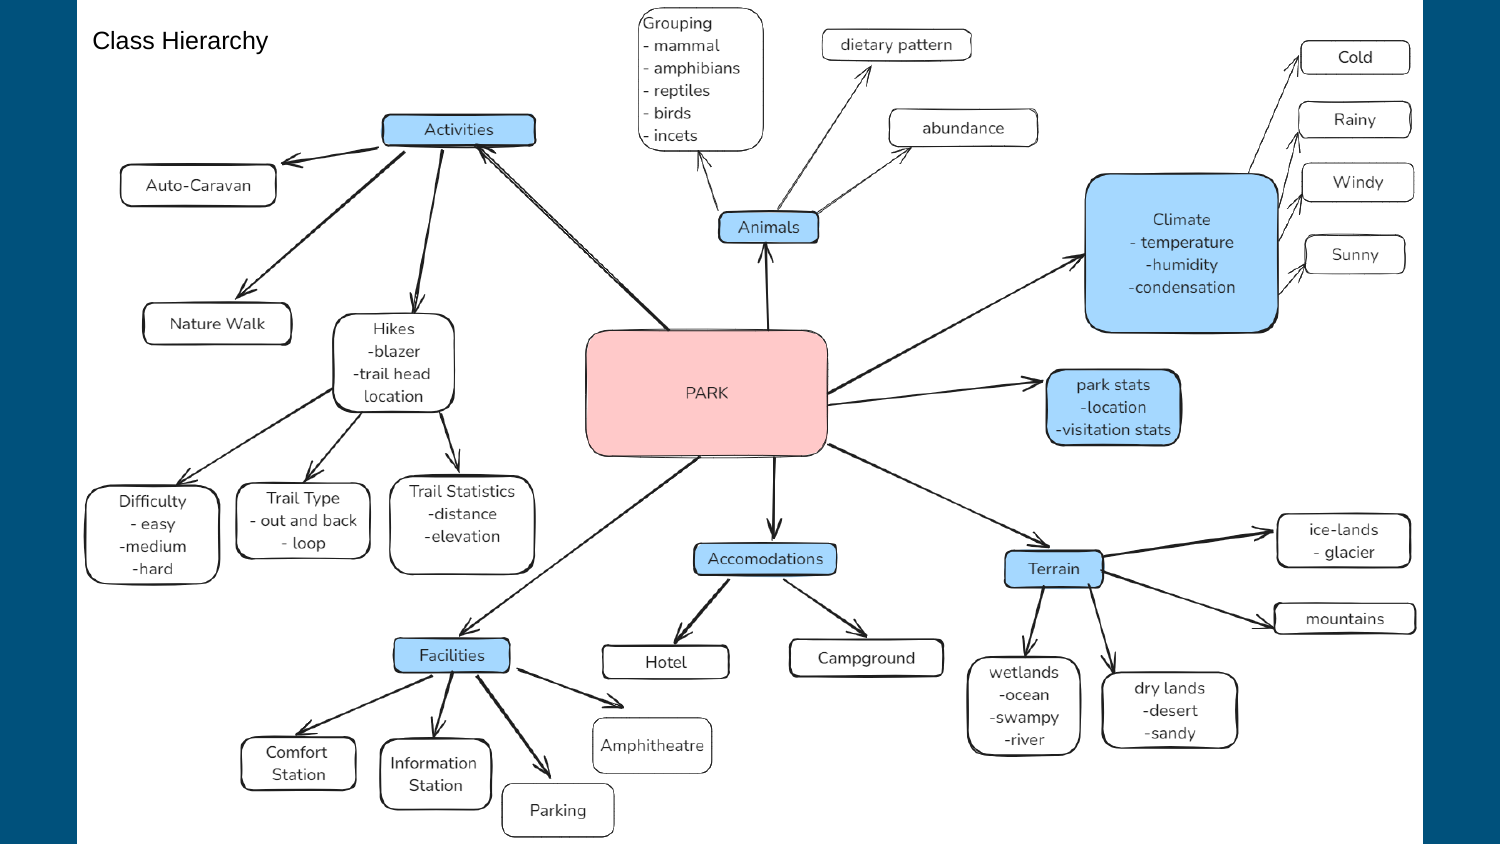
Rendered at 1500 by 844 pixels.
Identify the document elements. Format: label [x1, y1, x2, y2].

picture [78, 0, 1422, 844]
